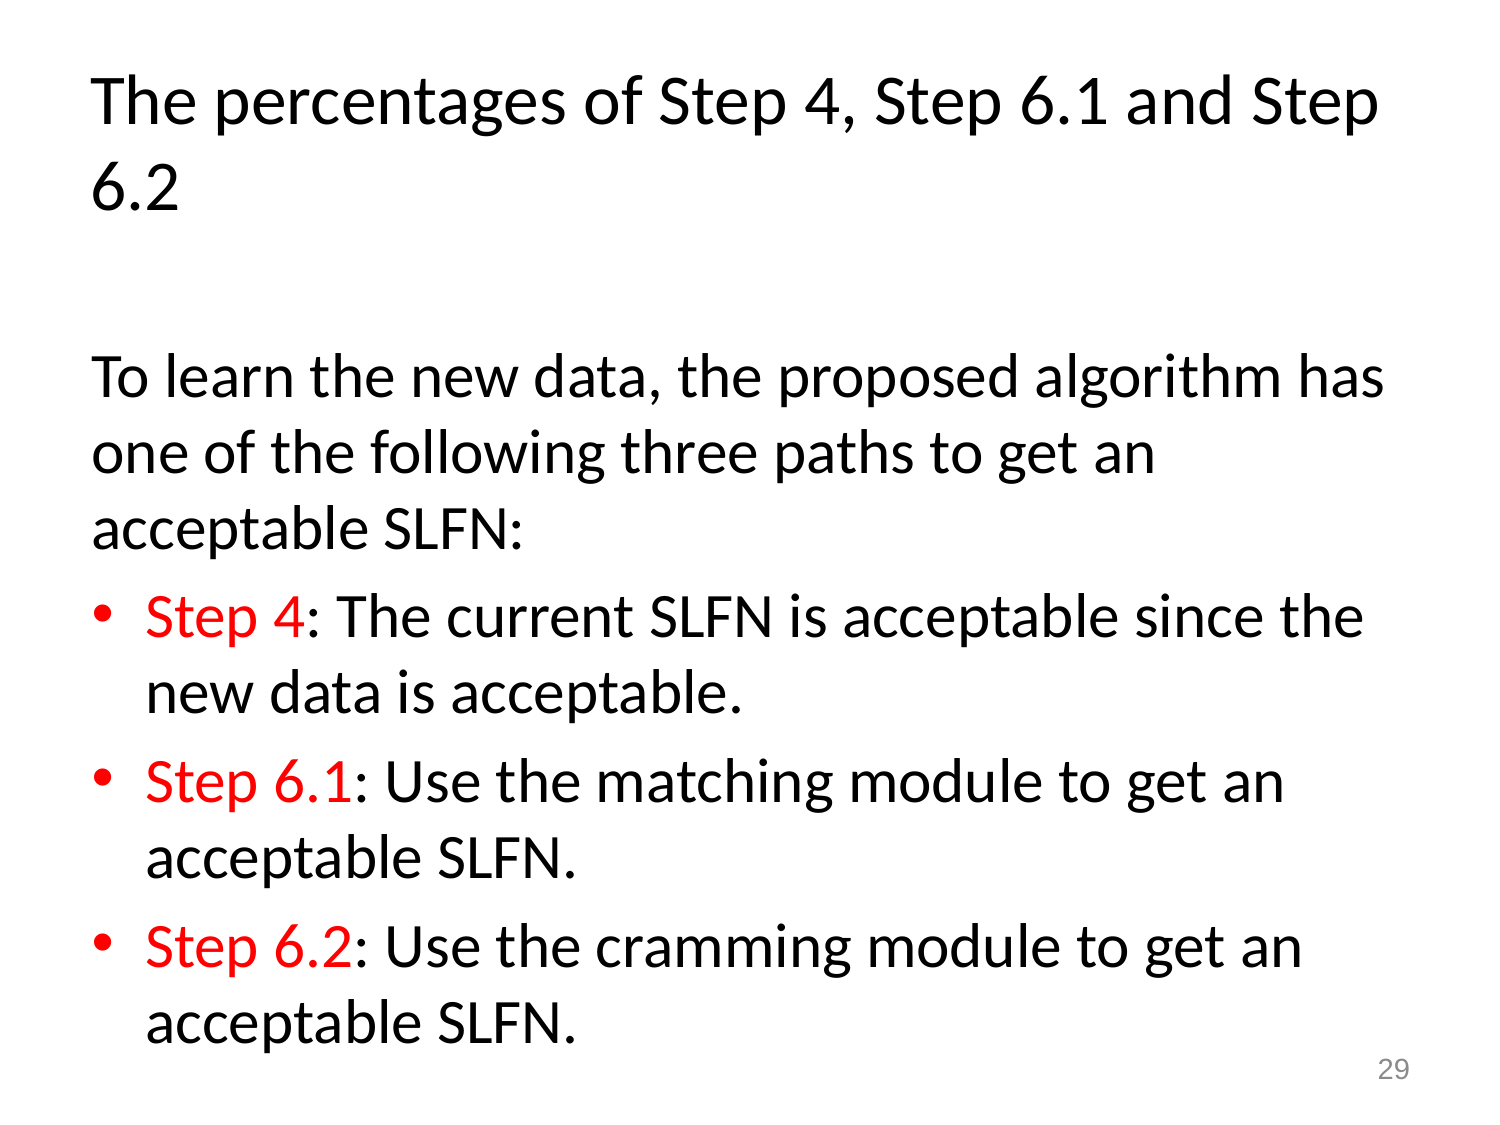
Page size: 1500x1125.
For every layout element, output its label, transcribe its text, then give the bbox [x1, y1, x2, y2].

list To learn the new data, the proposed algorithm has one of the following three paths to get an acceptable SLFN: Step 4: The current SLFN is acceptable since the new data is acceptable. Step 6.1: Use the matching module to get an acceptable SLFN. Step 6.2: Use the cramming module to get an acceptable SLFN. [76, 326, 1427, 1069]
text_box 29 [1074, 1042, 1425, 1103]
title The percentages of Step 4, Step 6.1 and Step 6.2 [75, 45, 1425, 233]
